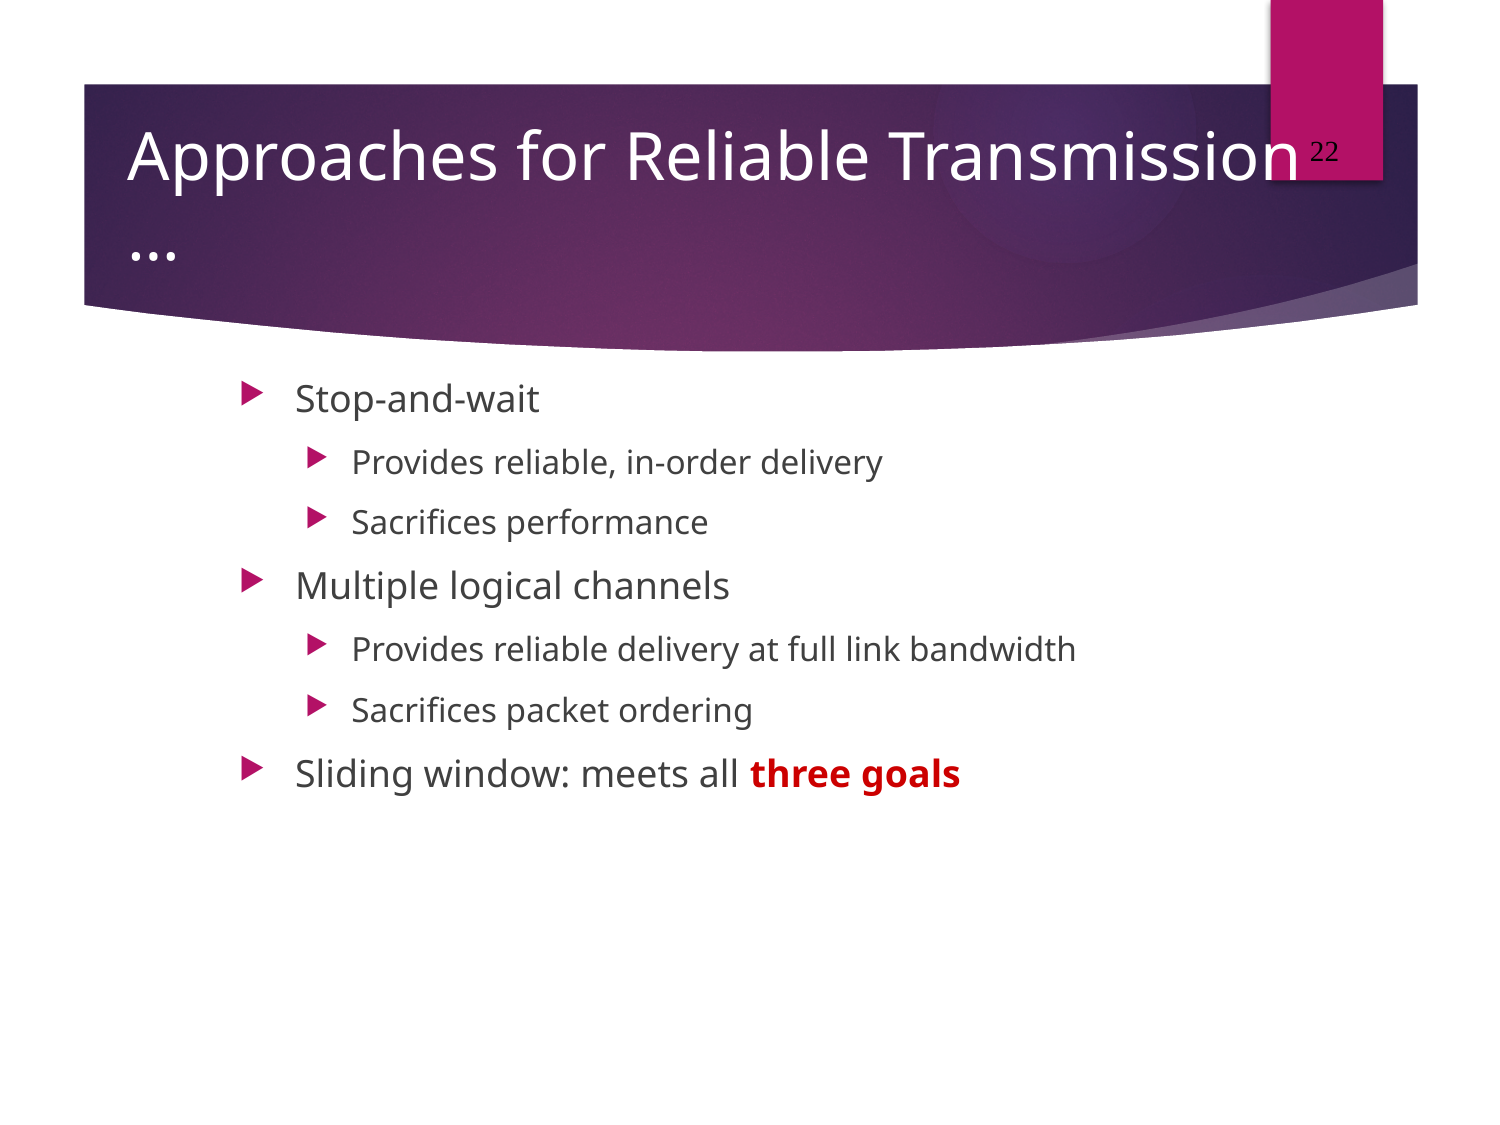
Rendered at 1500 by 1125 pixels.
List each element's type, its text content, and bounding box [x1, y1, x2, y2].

list Stop-and-wait Provides reliable, in-order delivery Sacrifices performance Multiple logical channels Provides reliable delivery at full link bandwidth Sacrifices packet ordering Sliding window: meets all three goals [223, 367, 1388, 1000]
slide_number 22 [1259, 48, 1390, 175]
title Approaches for Reliable Transmission … [112, 85, 1388, 302]
